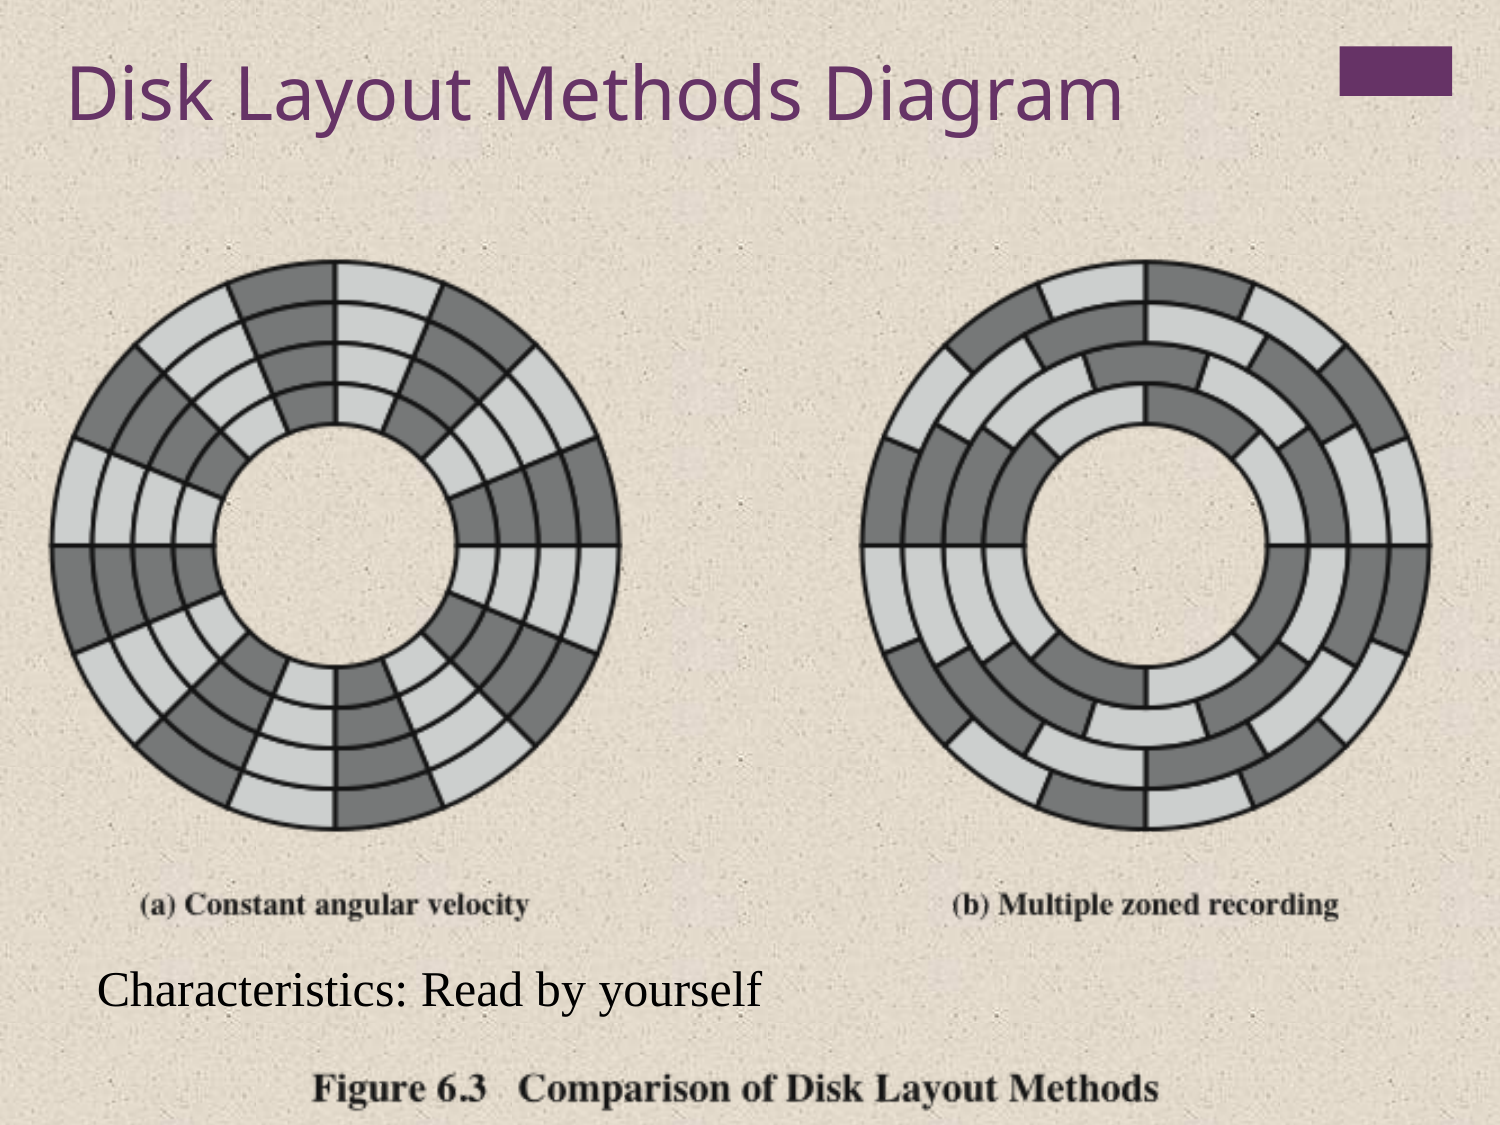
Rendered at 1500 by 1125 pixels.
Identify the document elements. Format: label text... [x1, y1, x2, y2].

picture [0, 0, 1500, 1125]
title Disk Layout Methods Diagram [50, 37, 1290, 185]
